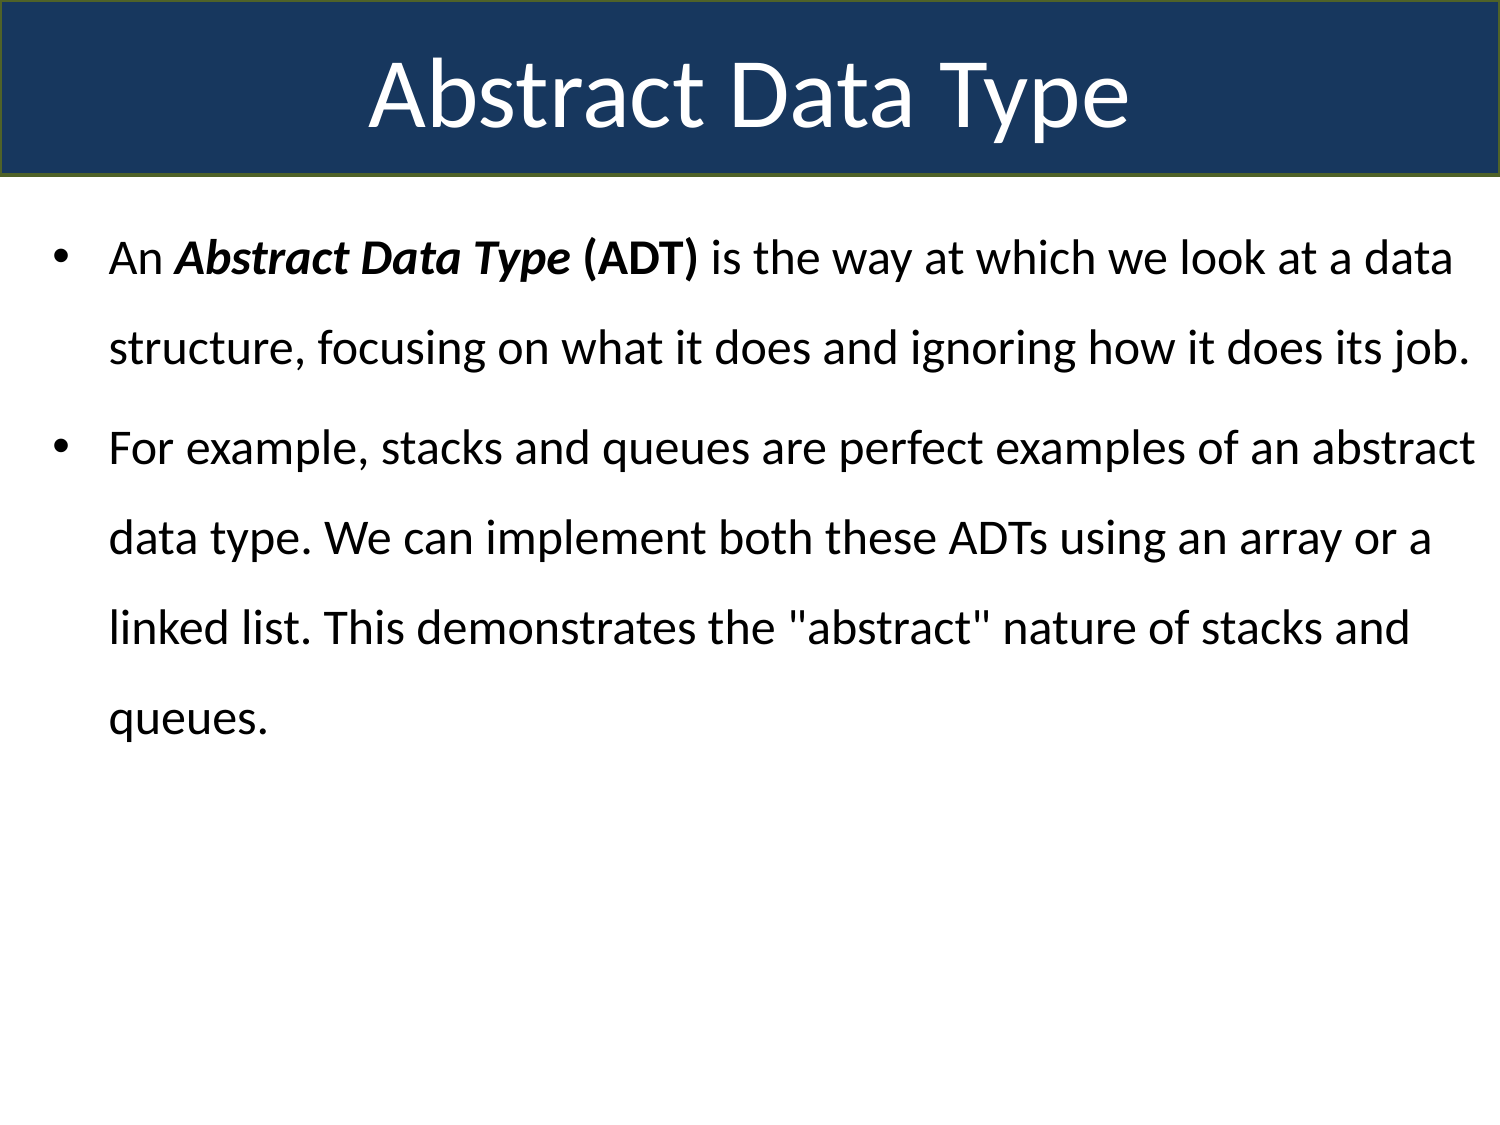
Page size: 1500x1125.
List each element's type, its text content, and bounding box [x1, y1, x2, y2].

text_box An Abstract Data Type (ADT) is the way at which we look at a data structure, focusing on what it does and ignoring how it does its job. For example, stacks and queues are perfect examples of an abstract data type. We can implement both these ADTs using an array or a linked list. This demonstrates the "abstract" nature of stacks and queues. [37, 187, 1500, 1000]
text_box Abstract Data Type [0, 0, 1500, 177]
